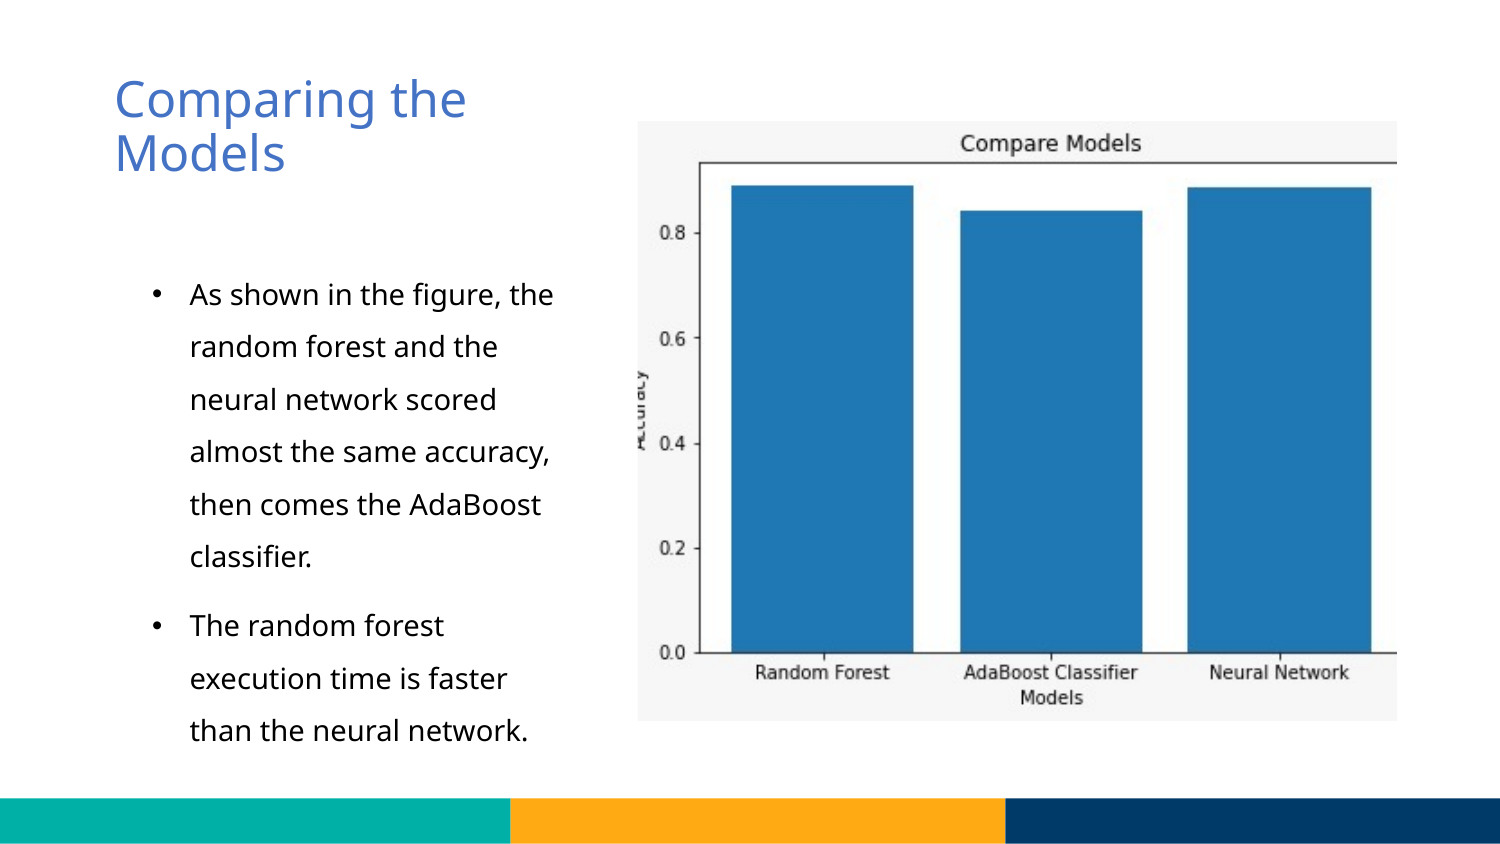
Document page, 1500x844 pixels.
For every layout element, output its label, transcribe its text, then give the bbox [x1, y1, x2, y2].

title Comparing the Models [103, 56, 588, 188]
list As shown in the figure, the random forest and the neural network scored almost the same accuracy, then comes the AdaBoost classifier. The random forest execution time is faster than the neural network. [103, 253, 588, 723]
picture [637, 121, 1398, 722]
